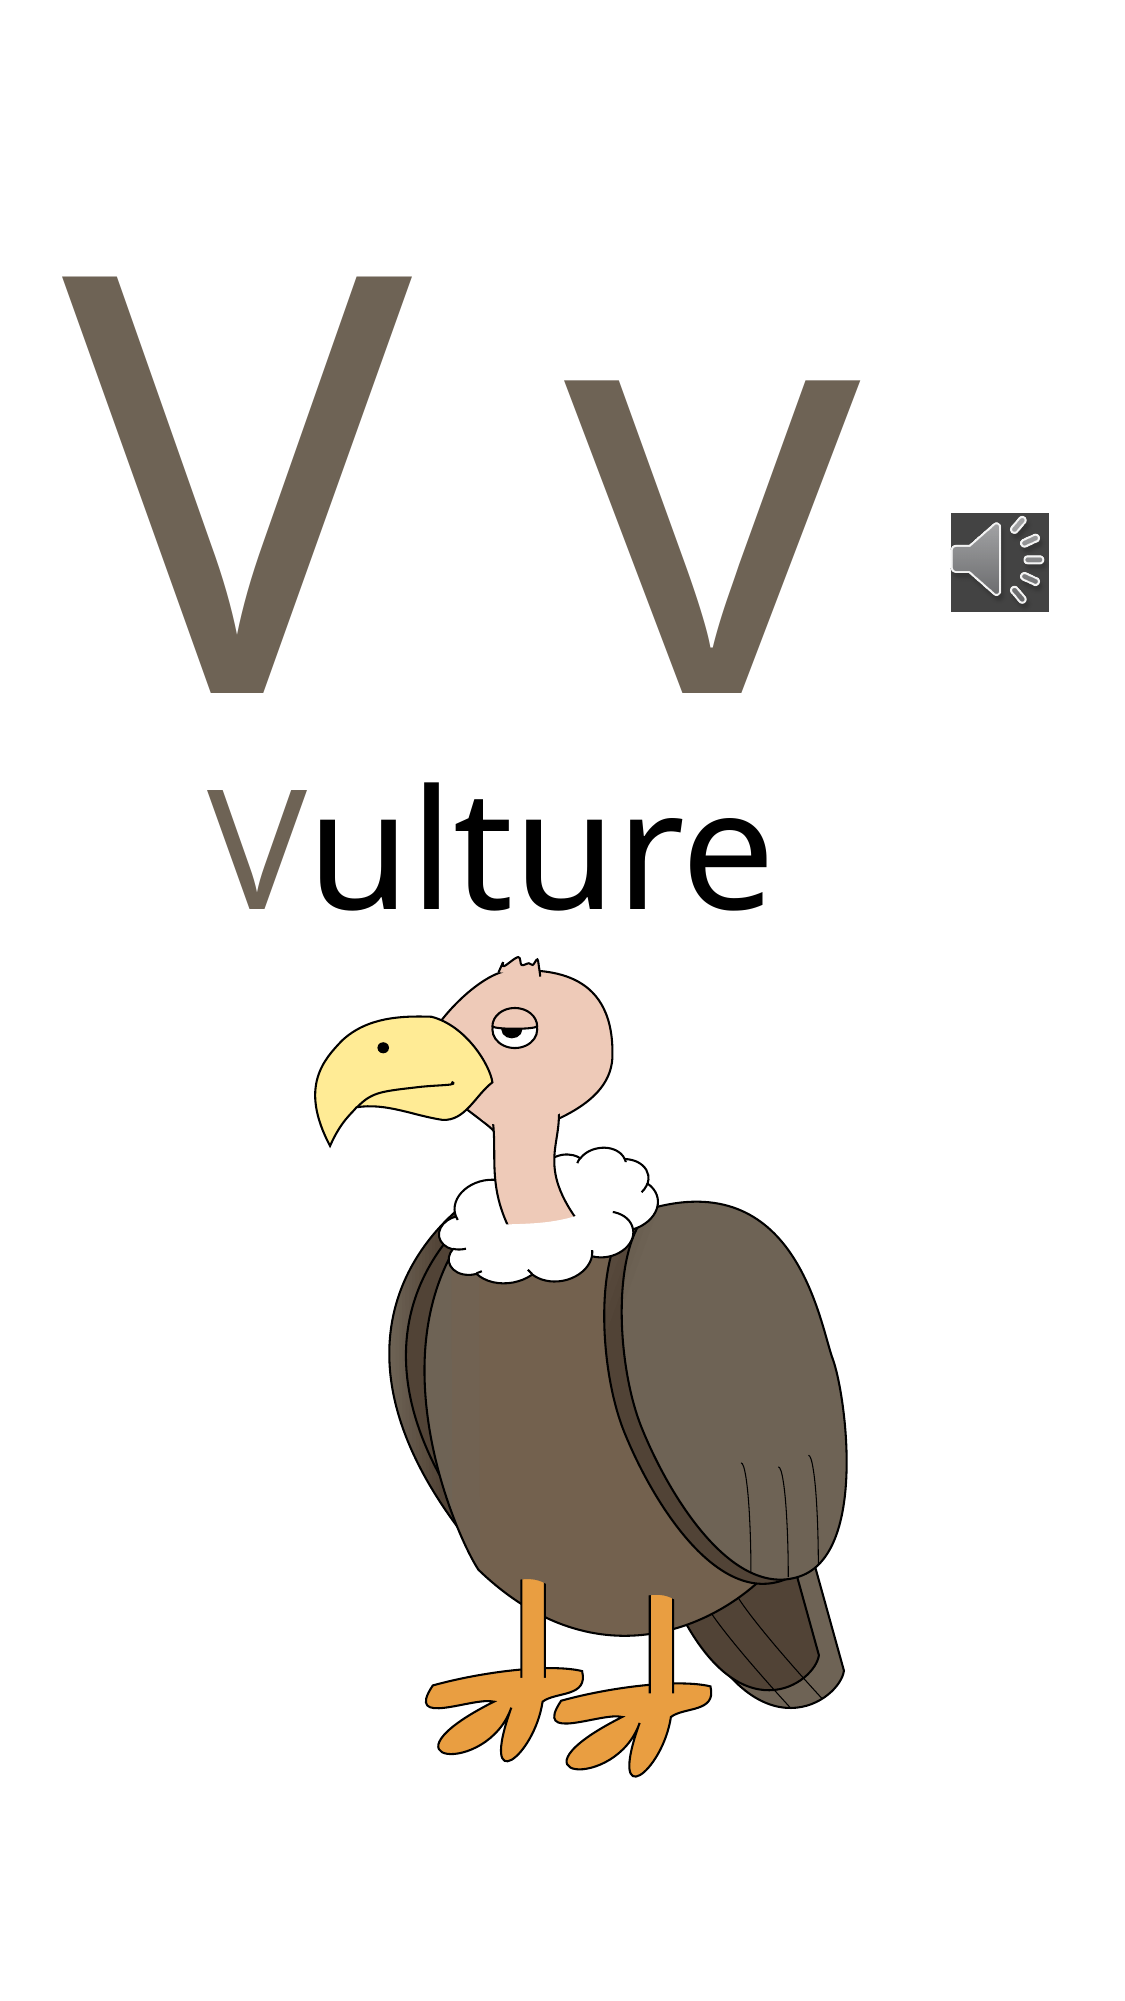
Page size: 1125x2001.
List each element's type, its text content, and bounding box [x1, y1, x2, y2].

text_box V v [47, 103, 1125, 818]
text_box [192, 735, 933, 1837]
picture [949, 512, 1050, 613]
